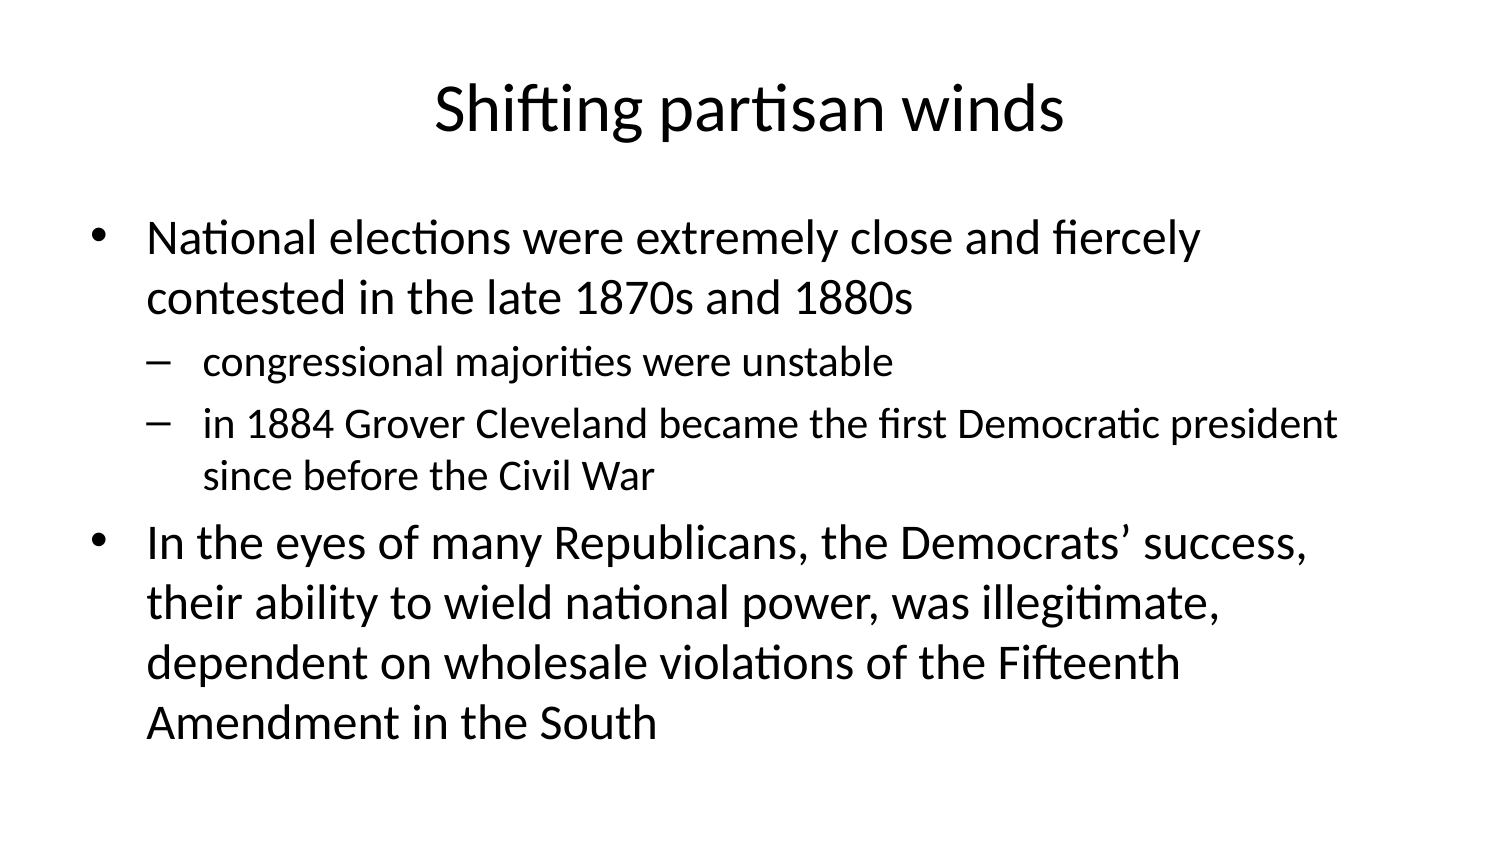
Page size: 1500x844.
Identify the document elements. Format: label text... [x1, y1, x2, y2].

list National elections were extremely close and fiercely contested in the late 1870s and 1880s congressional majorities were unstable in 1884 Grover Cleveland became the first Democratic president since before the Civil War In the eyes of many Republicans, the Democrats’ success, their ability to wield national power, was illegitimate, dependent on wholesale violations of the Fifteenth Amendment in the South [75, 196, 1425, 754]
title Shifting partisan winds [75, 33, 1425, 175]
